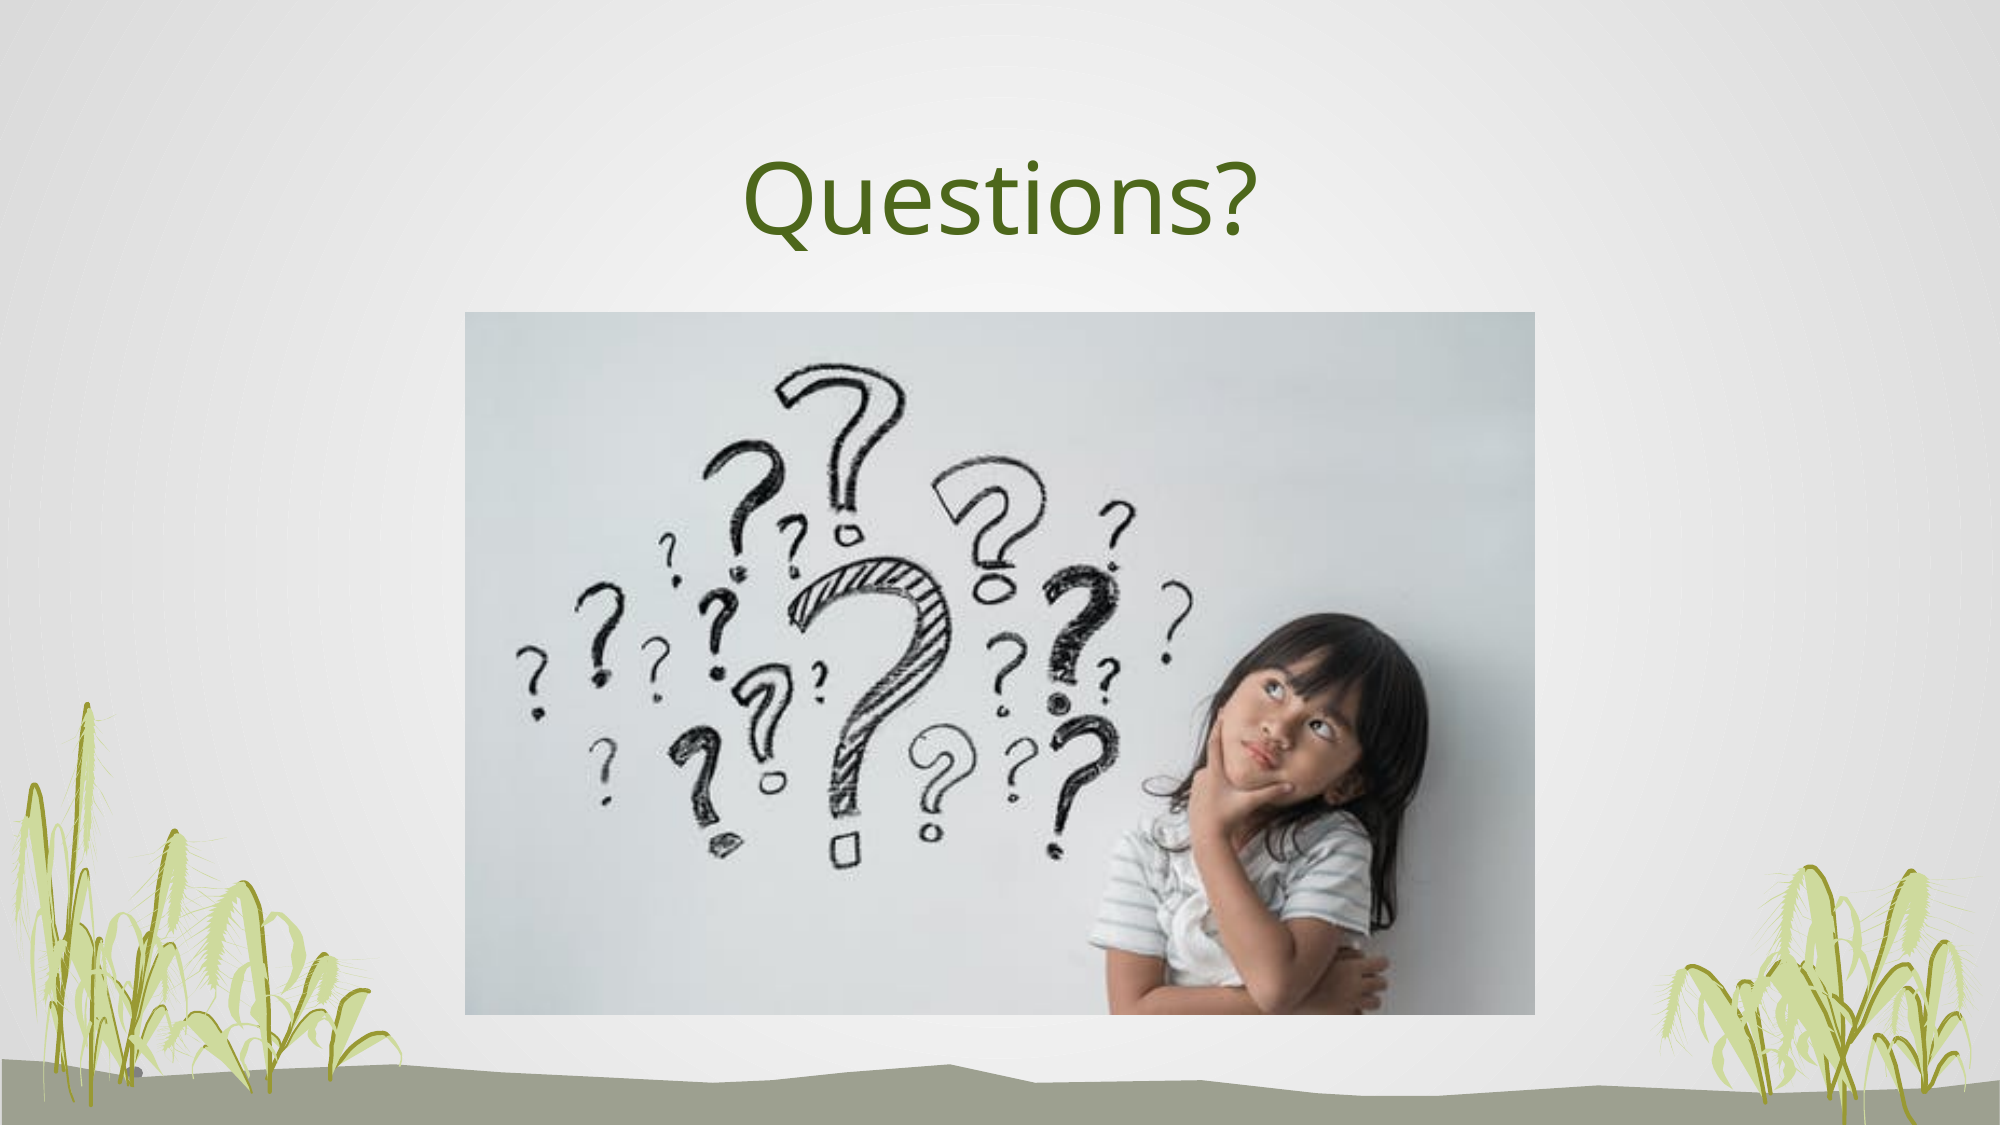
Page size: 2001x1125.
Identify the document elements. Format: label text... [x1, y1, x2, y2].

title Questions? [99, 0, 1900, 263]
picture [465, 312, 1535, 1015]
